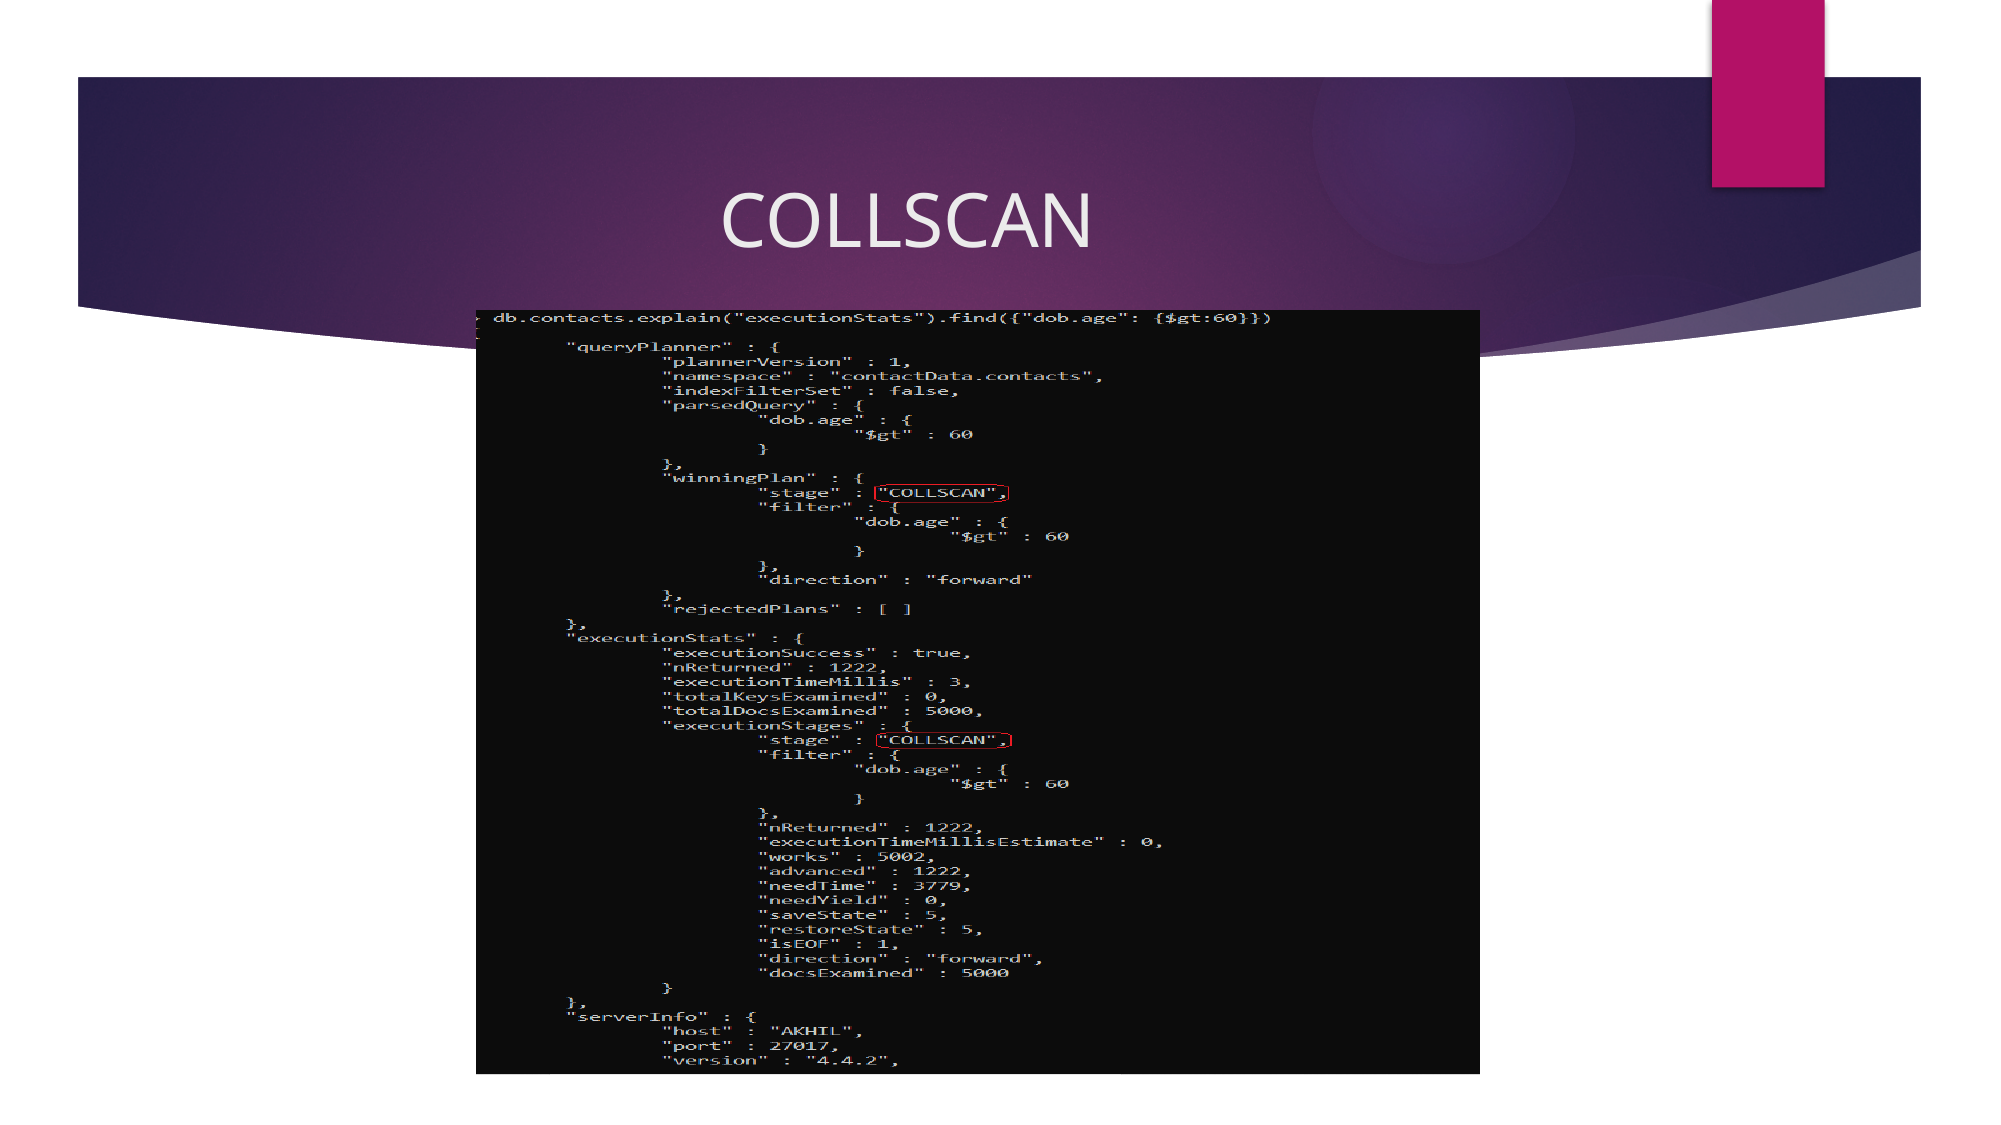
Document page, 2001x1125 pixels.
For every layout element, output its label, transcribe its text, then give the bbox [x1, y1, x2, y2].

title COLLSCAN [189, 159, 1627, 276]
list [475, 310, 1480, 1075]
